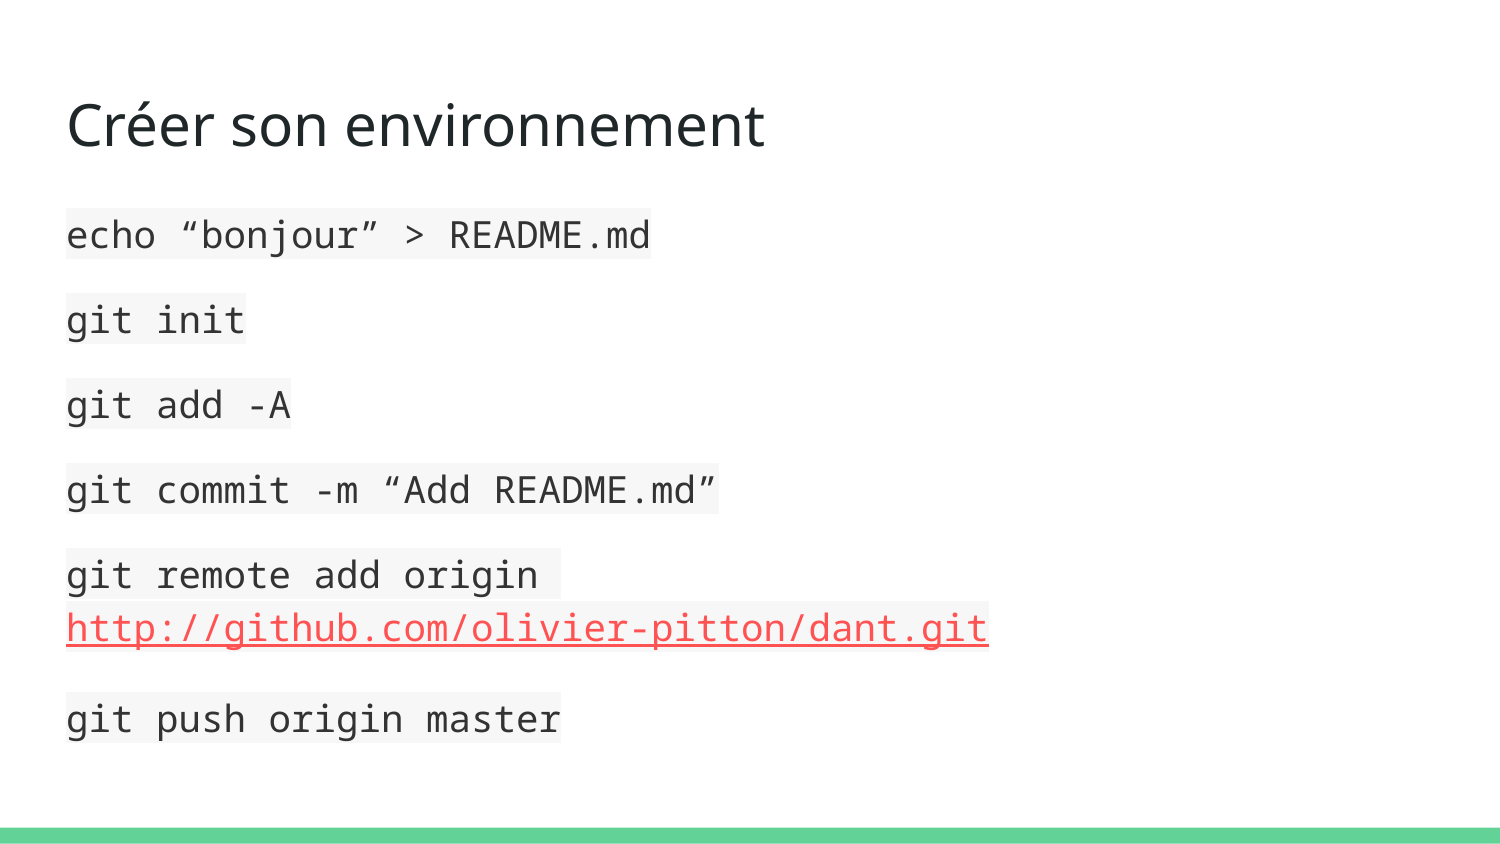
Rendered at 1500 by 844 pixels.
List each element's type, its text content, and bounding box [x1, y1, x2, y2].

list echo “bonjour” > README.md git init git add -A git commit -m “Add README.md” git remote add origin http://github.com/olivier-pitton/dant.git git push origin master [51, 189, 1449, 750]
title Créer son environnement [51, 72, 1449, 167]
